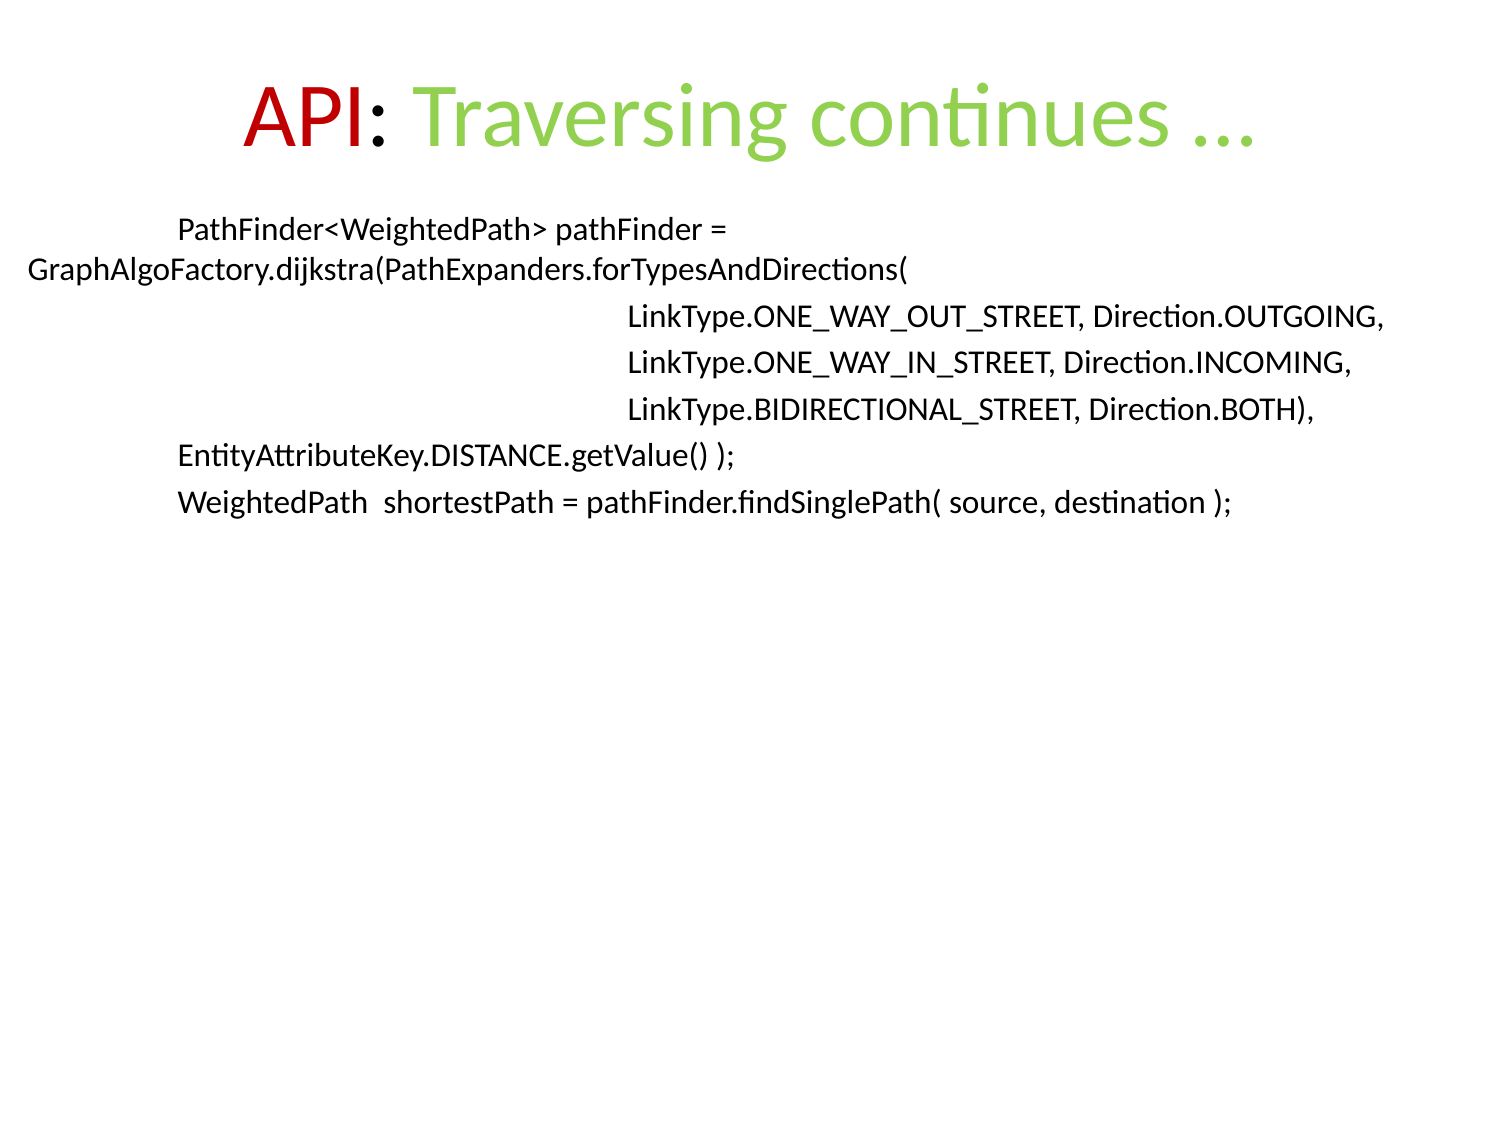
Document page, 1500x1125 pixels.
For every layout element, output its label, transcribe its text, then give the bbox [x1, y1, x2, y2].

title API: Traversing continues … [75, 45, 1425, 175]
list PathFinder<WeightedPath> pathFinder = GraphAlgoFactory.dijkstra(PathExpanders.forTypesAndDirections( LinkType.ONE_WAY_OUT_STREET, Direction.OUTGOING, LinkType.ONE_WAY_IN_STREET, Direction.INCOMING, LinkType.BIDIRECTIONAL_STREET, Direction.BOTH), EntityAttributeKey.DISTANCE.getValue() ); WeightedPath shortestPath = pathFinder.findSinglePath( source, destination ); [12, 200, 1488, 1005]
